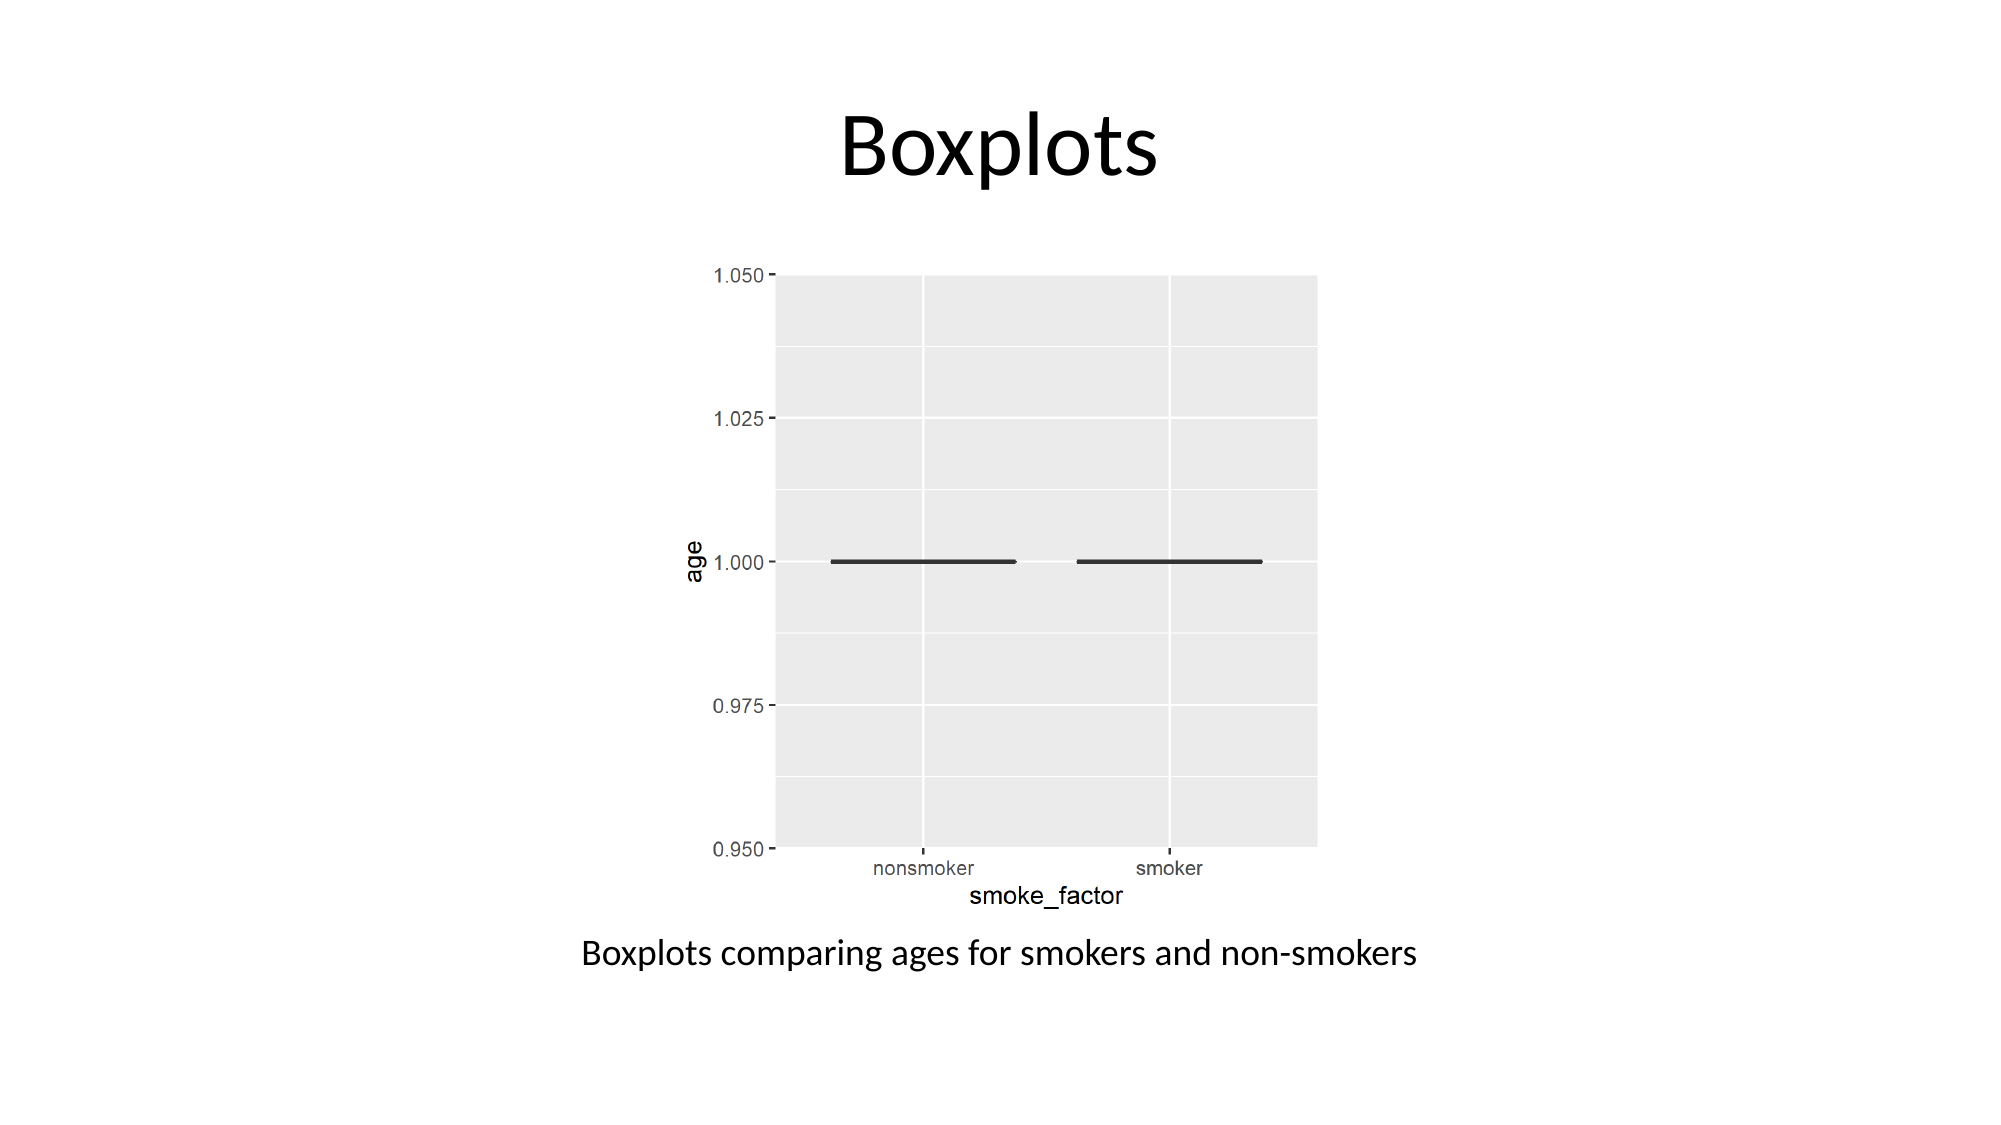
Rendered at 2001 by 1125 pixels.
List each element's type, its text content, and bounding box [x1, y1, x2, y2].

picture [670, 262, 1330, 921]
text_box Boxplots comparing ages for smokers and non-smokers [99, 920, 1900, 1005]
title Boxplots [99, 45, 1900, 233]
